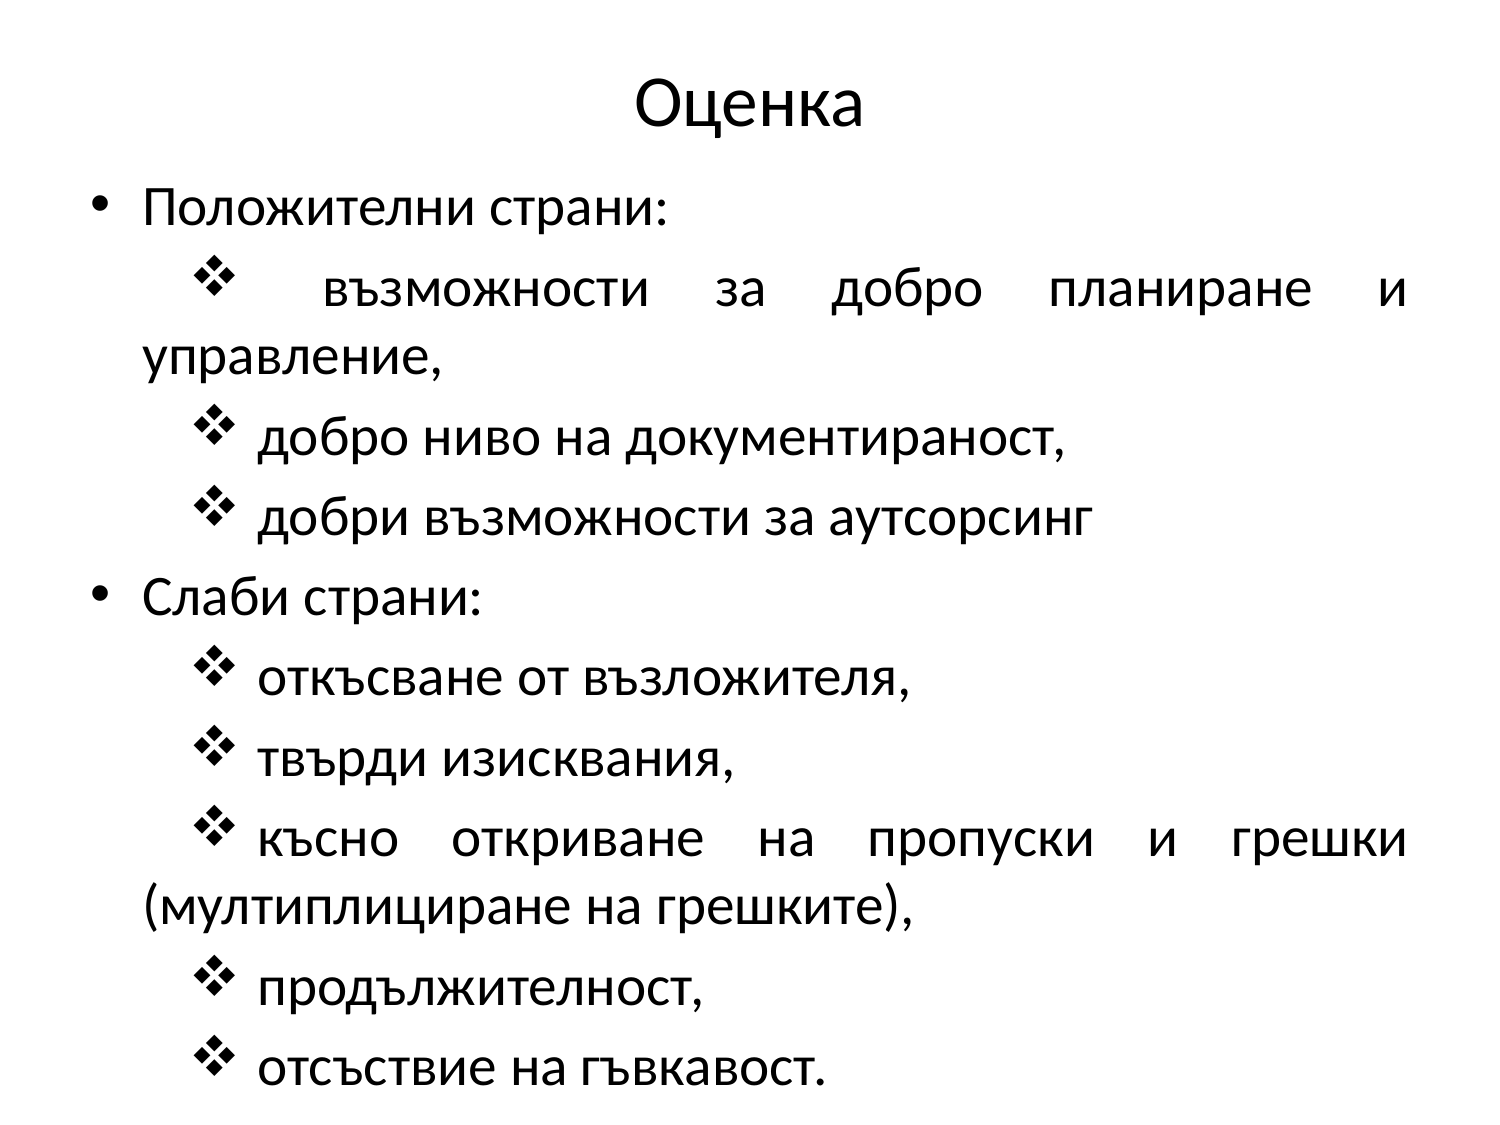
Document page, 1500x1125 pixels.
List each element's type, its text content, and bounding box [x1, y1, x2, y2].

list Положителни страни: възможности за добро планиране и управление, добро ниво на документираност, добри възможности за аутсорсинг Слаби страни: откъсване от възложителя, твърди изисквания, късно откриване на пропуски и грешки (мултиплициране на грешките), продължителност, отсъствие на гъвкавост. [75, 160, 1425, 1106]
title Оценка [75, 45, 1425, 149]
